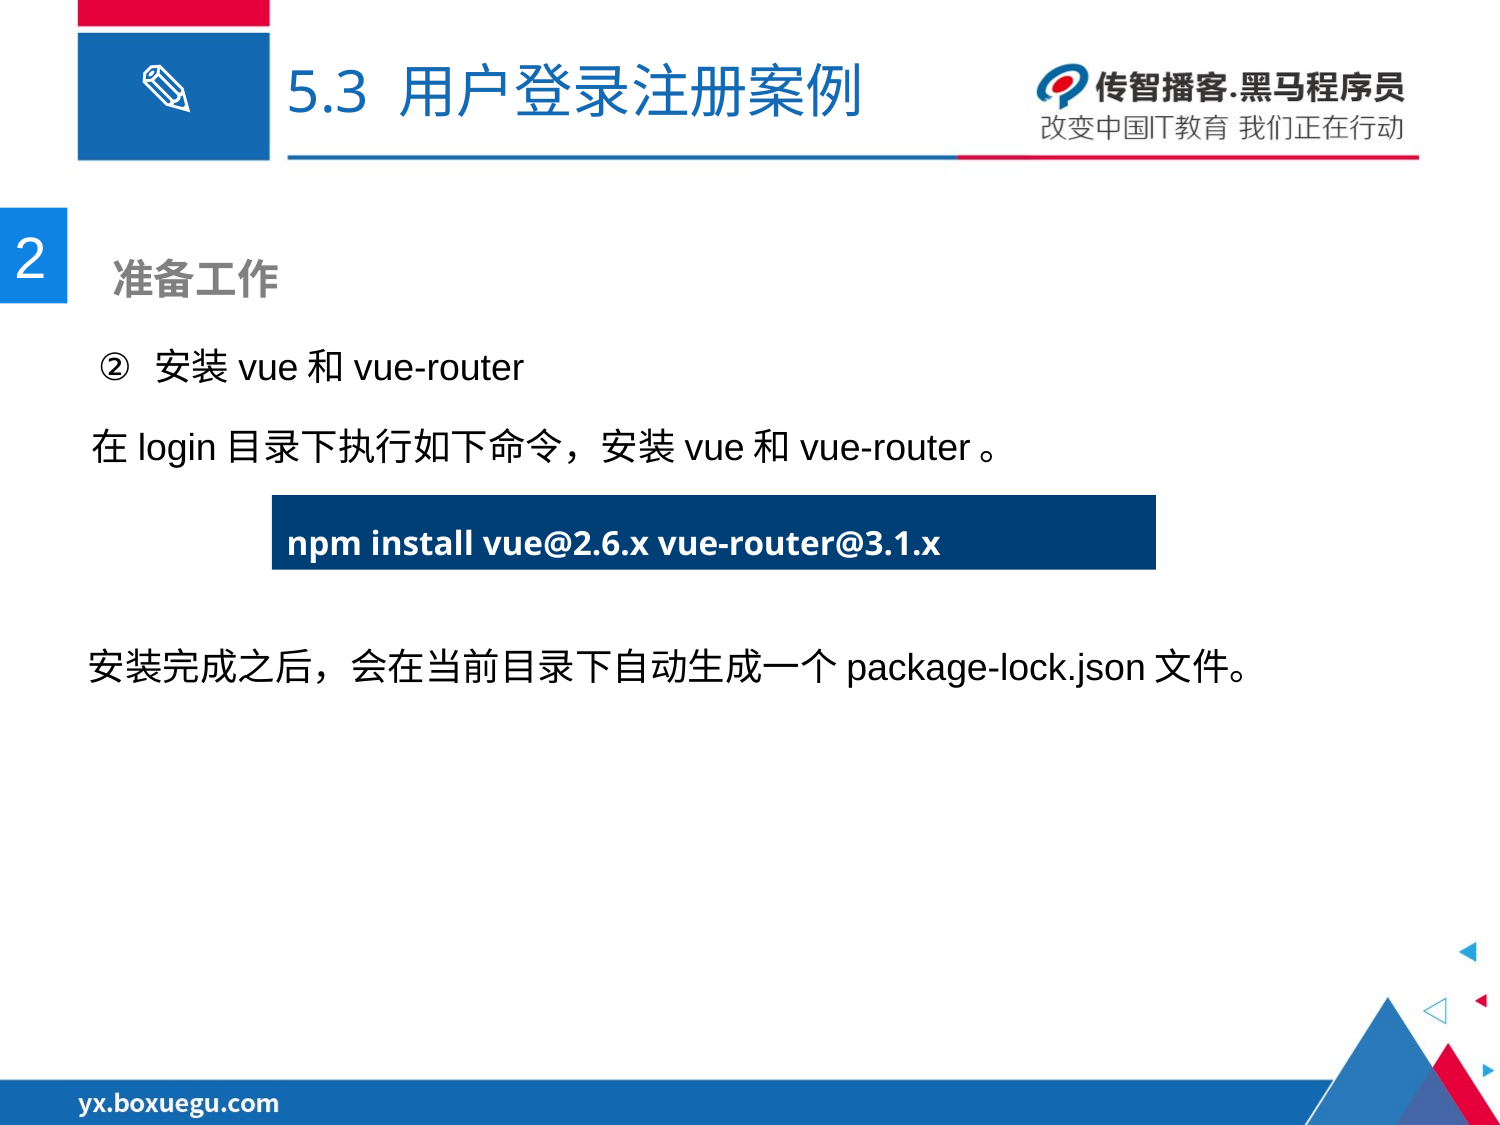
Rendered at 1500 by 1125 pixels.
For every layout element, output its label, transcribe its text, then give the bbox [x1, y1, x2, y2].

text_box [0, 207, 844, 311]
text_box 在login目录下执行如下命令，安装vue和vue-router。 [76, 370, 1437, 476]
text_box 安装vue和vue-router [83, 290, 1407, 396]
picture [0, 0, 1500, 1125]
text_box npm install vue@2.6.x vue-router@3.1.x [271, 495, 1156, 570]
text_box 安装完成之后，会在当前目录下自动生成一个package-lock.json文件。 [72, 590, 1392, 696]
title 5.3 用户登录注册案例 [271, 25, 1046, 153]
